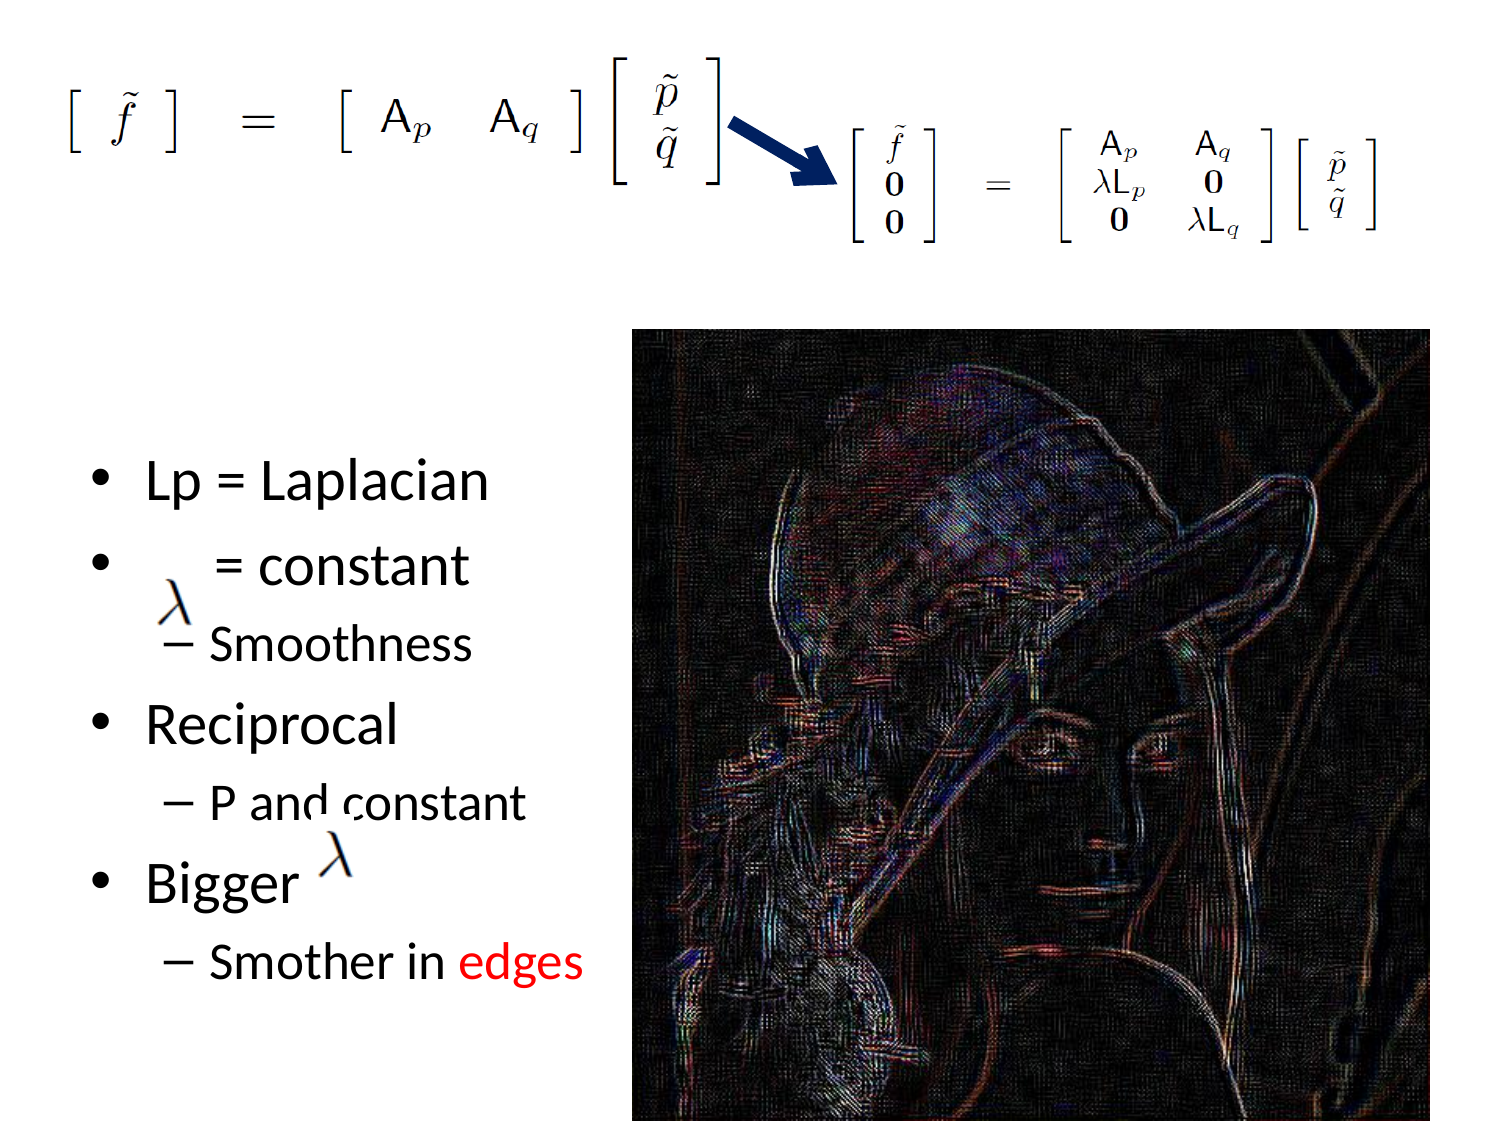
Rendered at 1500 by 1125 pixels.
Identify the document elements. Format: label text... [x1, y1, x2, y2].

picture [62, 50, 731, 193]
picture [149, 562, 193, 638]
picture [837, 114, 1383, 254]
picture [632, 329, 1430, 1121]
list Lp = Laplacian = constant Smoothness Reciprocal P and constant Bigger Smother in edges [75, 262, 1425, 1005]
picture [311, 814, 355, 890]
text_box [730, 121, 838, 185]
